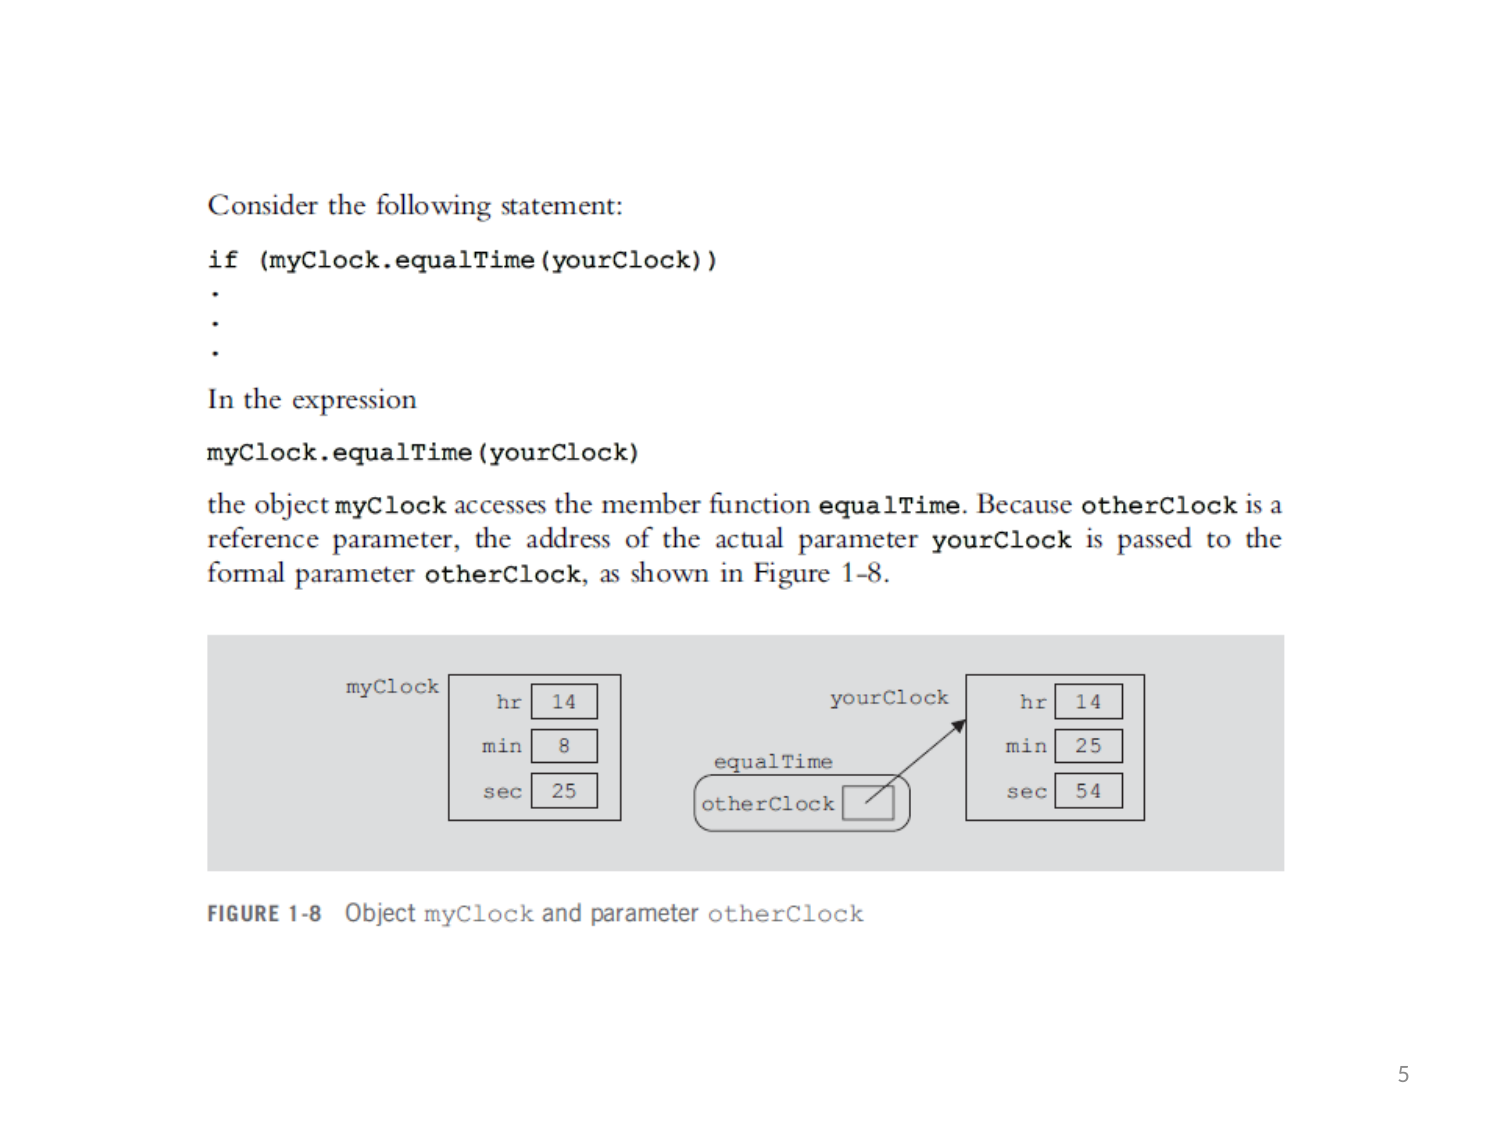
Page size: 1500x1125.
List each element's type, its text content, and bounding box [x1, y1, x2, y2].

picture [191, 180, 1308, 945]
slide_number 5 [1074, 1042, 1425, 1103]
